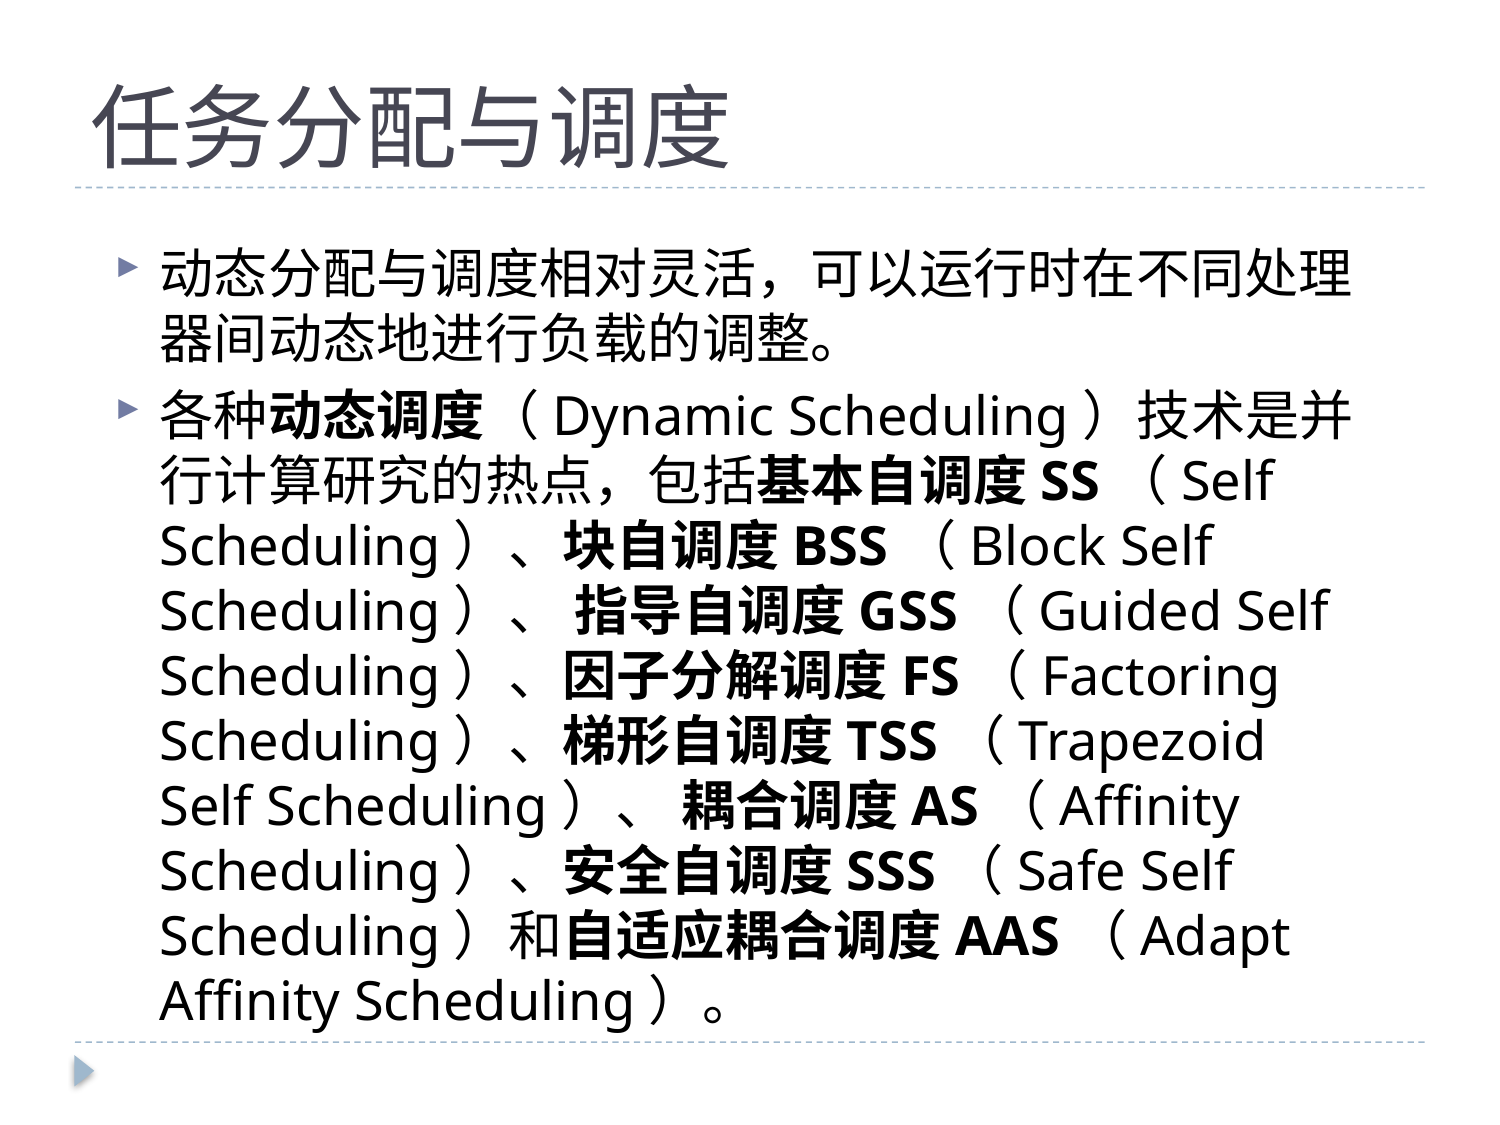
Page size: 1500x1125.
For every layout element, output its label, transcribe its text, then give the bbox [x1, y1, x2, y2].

title 任务分配与调度 [75, 24, 1425, 188]
list 动态分配与调度相对灵活，可以运行时在不同处理器间动态地进行负载的调整。 各种动态调度（Dynamic Scheduling）技术是并行计算研究的热点，包括基本自调度SS（Self Scheduling）、块自调度BSS（Block Self Scheduling）、 指导自调度GSS（Guided Self Scheduling）、因子分解调度FS（Factoring Scheduling）、梯形自调度TSS（Trapezoid Self Scheduling）、 耦合调度AS（Affinity Scheduling）、安全自调度SSS（Safe Self Scheduling）和自适应耦合调度AAS（Adapt Affinity Scheduling）。 [99, 231, 1388, 1038]
